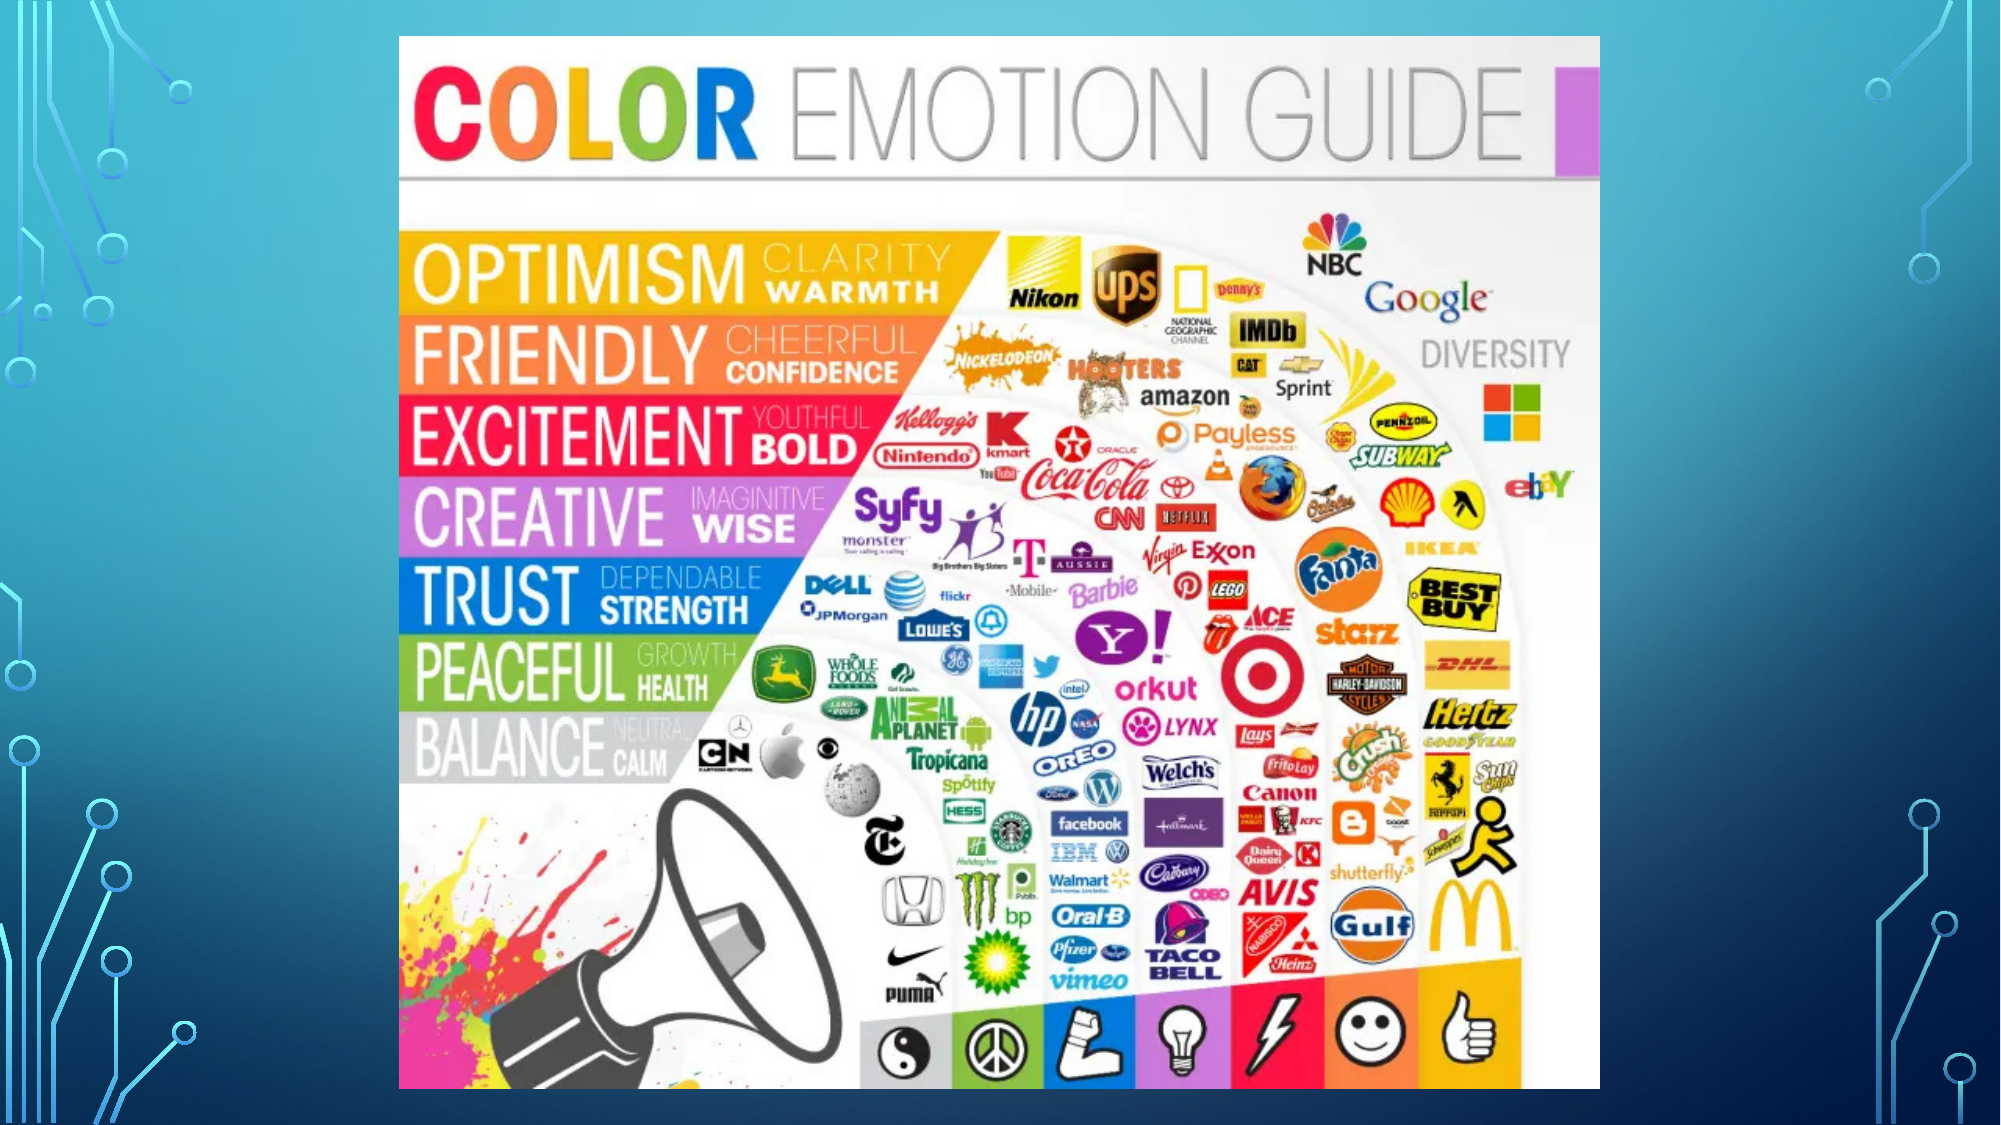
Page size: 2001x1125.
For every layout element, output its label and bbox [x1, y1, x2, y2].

picture [399, 36, 1601, 1089]
